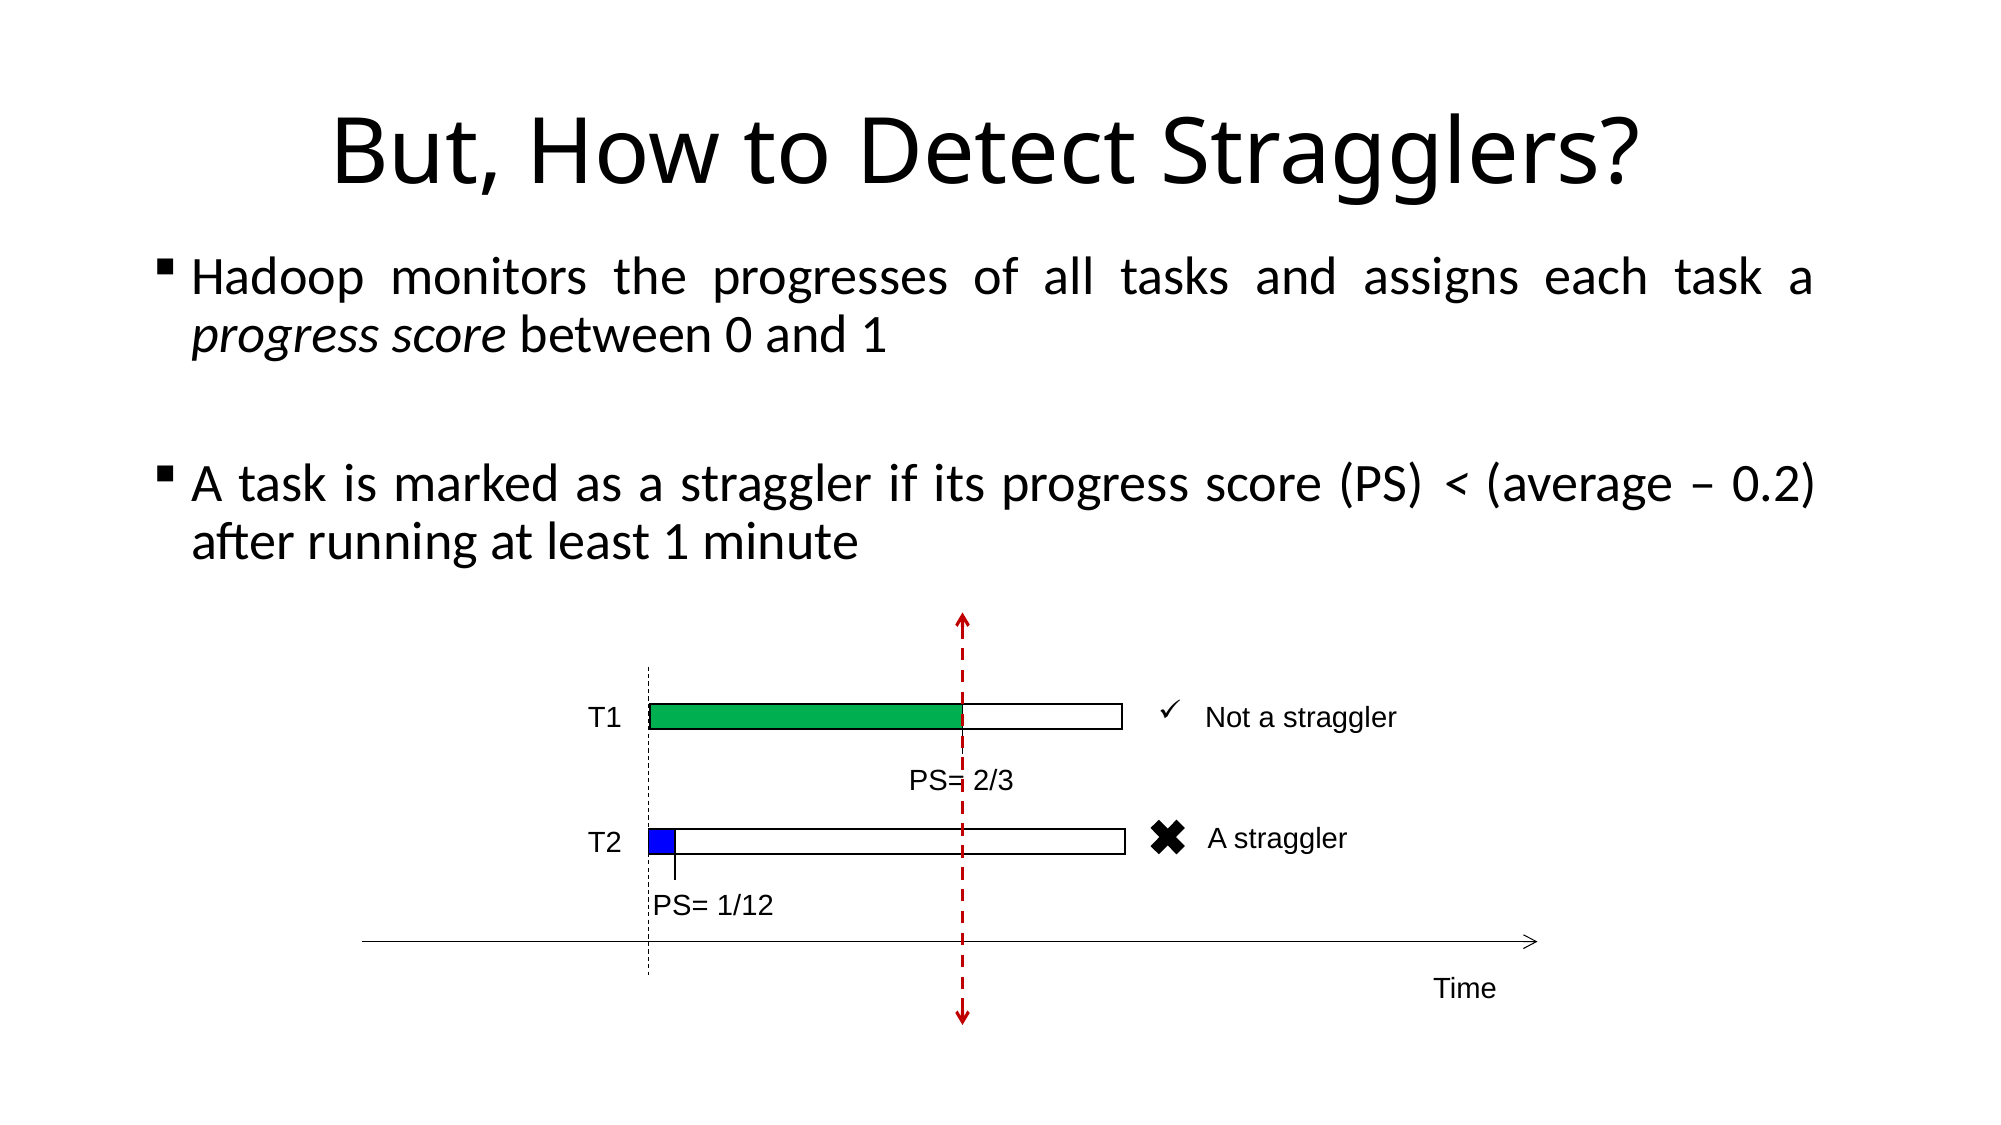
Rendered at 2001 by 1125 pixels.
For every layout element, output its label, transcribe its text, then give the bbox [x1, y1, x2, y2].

text_box Not a straggler [1143, 691, 1413, 741]
text_box T1 [573, 691, 637, 742]
text_box PS= 2/3 [963, 753, 1029, 804]
text_box [649, 828, 674, 855]
text_box [963, 703, 1123, 730]
text_box A straggler [1192, 811, 1363, 862]
text_box PS= 1/12 [649, 879, 789, 929]
text_box PS= 1/12 [638, 879, 648, 929]
text_box Time [1418, 961, 1512, 1012]
list Hadoop monitors the progresses of all tasks and assigns each task a progress score between 0 and 1 A task is marked as a straggler if its progress score (PS) < (average – 0.2) after running at least 1 minute [138, 239, 1833, 1065]
text_box [649, 703, 961, 730]
title But, How to Detect Stragglers? [138, 45, 1833, 239]
text_box [674, 828, 962, 855]
text_box [963, 828, 1126, 855]
text_box PS= 2/3 [894, 753, 962, 804]
text_box [1149, 818, 1187, 856]
text_box T2 [573, 816, 637, 866]
